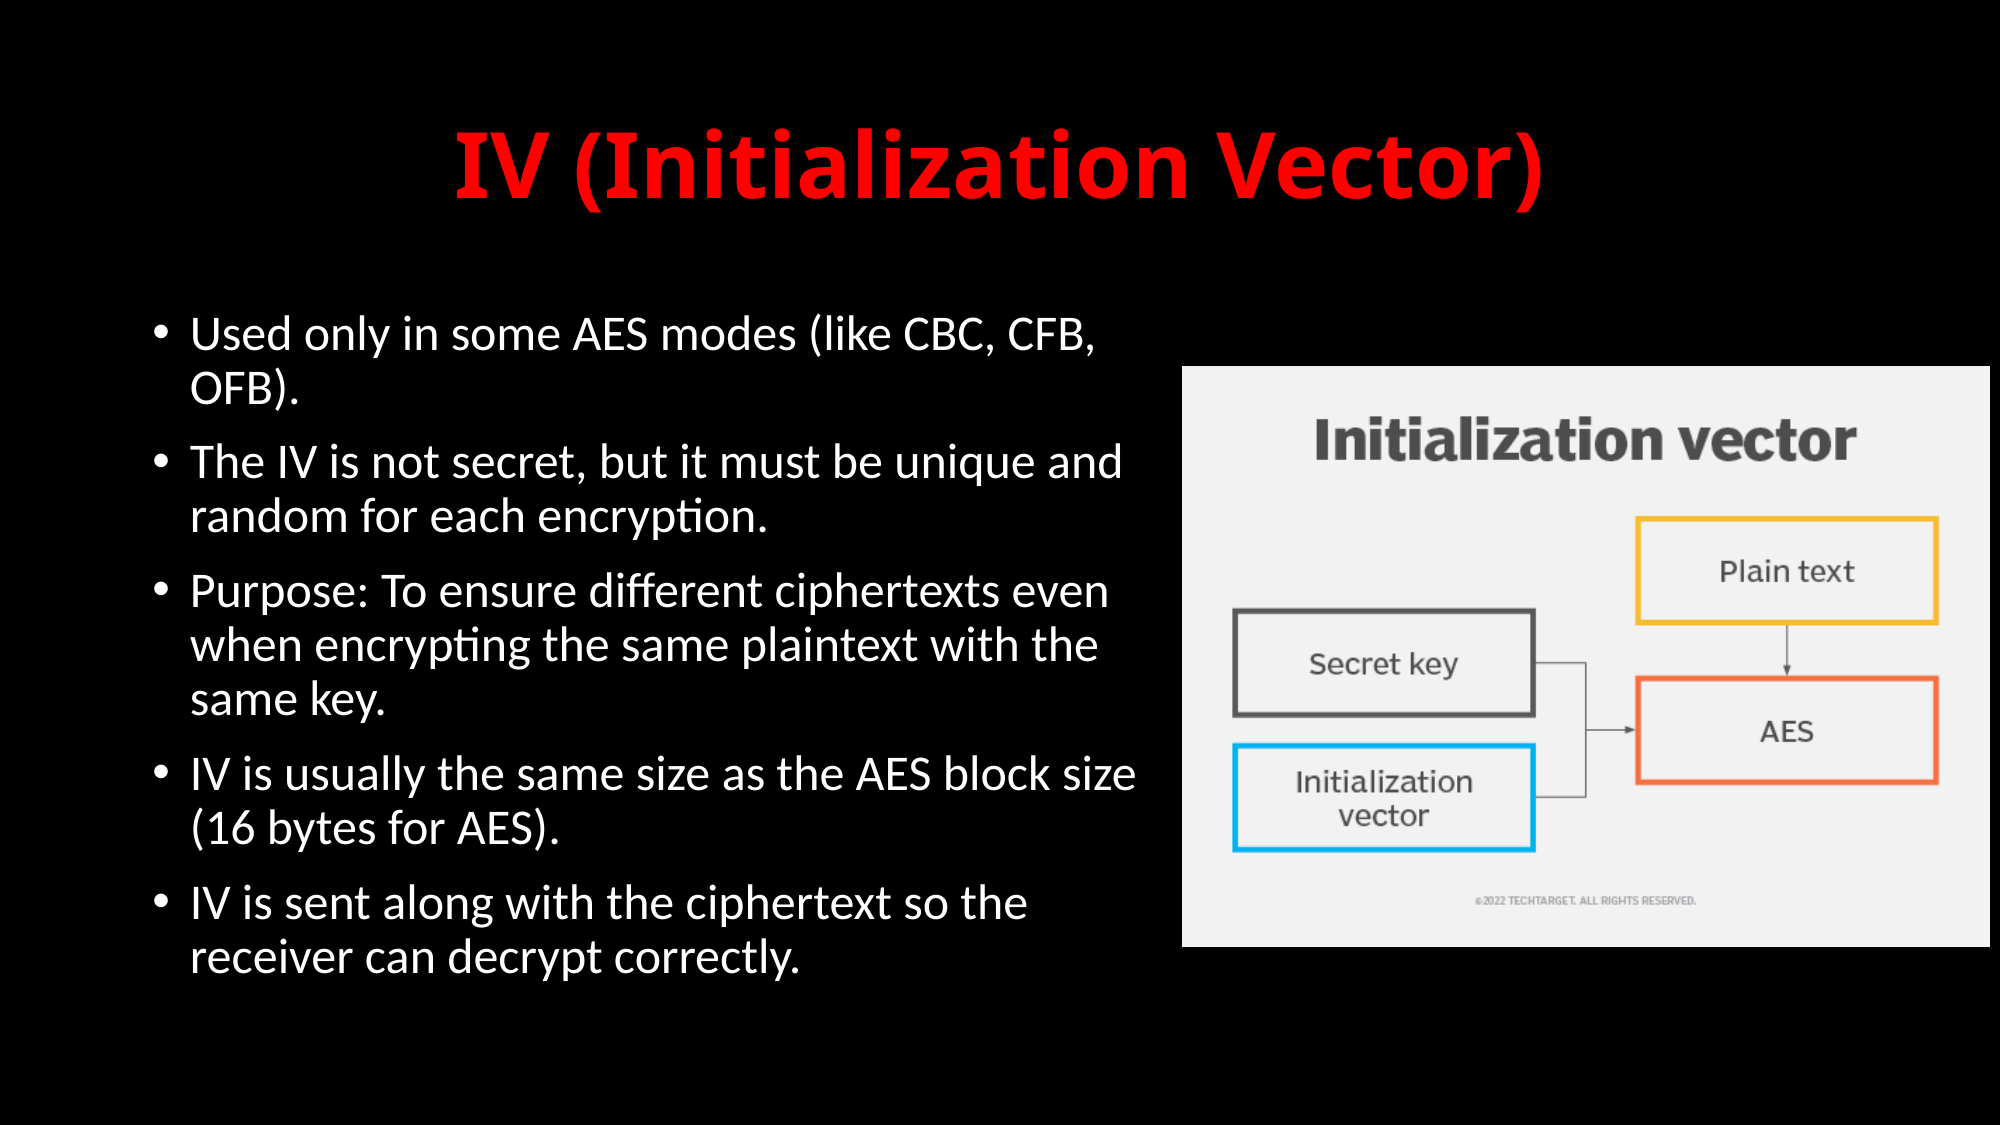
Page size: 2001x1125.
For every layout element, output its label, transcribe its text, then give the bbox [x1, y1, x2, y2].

list Used only in some AES modes (like CBC, CFB, OFB). The IV is not secret, but it must be unique and random for each encryption. Purpose: To ensure different ciphertexts even when encrypting the same plaintext with the same key. IV is usually the same size as the AES block size (16 bytes for AES). IV is sent along with the ciphertext so the receiver can decrypt correctly. [137, 299, 1196, 1014]
title IV (Initialization Vector) [137, 59, 1863, 278]
picture [1182, 366, 1990, 947]
